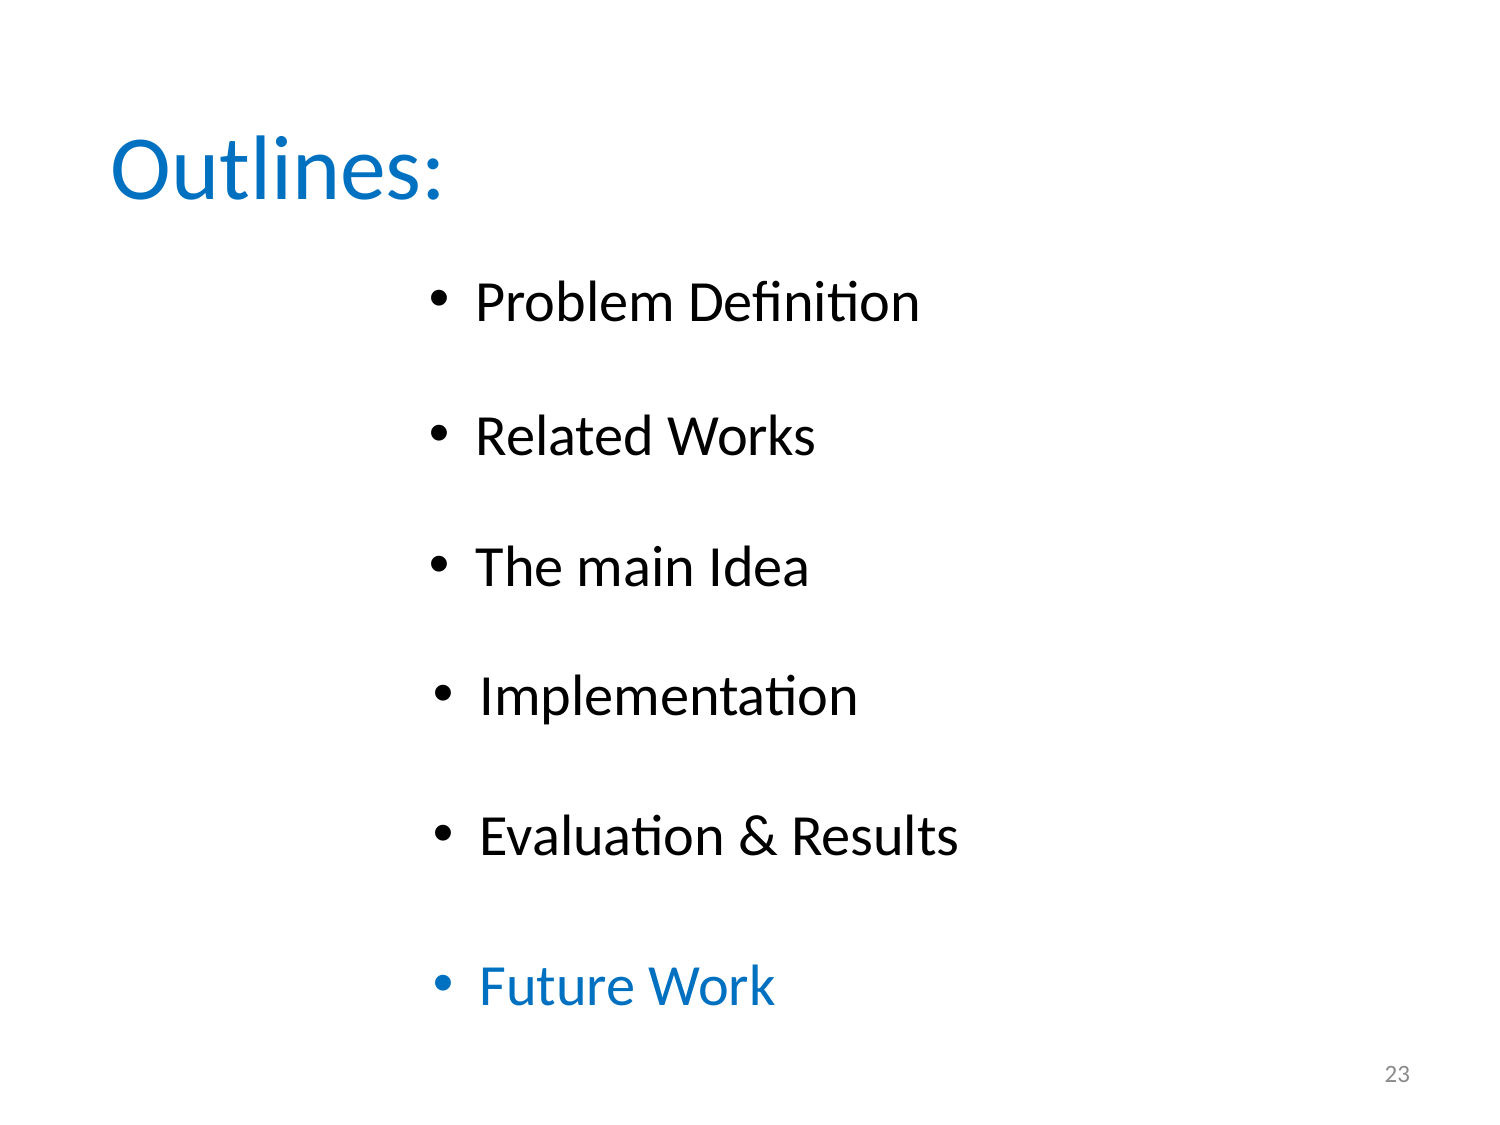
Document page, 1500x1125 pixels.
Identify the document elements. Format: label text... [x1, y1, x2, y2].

text_box Future Work [418, 939, 1344, 1025]
text_box Implementation [418, 649, 1344, 735]
text_box Related Works [414, 389, 1340, 475]
text_box Outlines: [0, 99, 698, 342]
text_box Problem Definition [414, 255, 1340, 340]
text_box The main Idea [414, 521, 1340, 606]
text_box Evaluation & Results [418, 789, 1344, 875]
slide_number 23 [1074, 1042, 1425, 1103]
